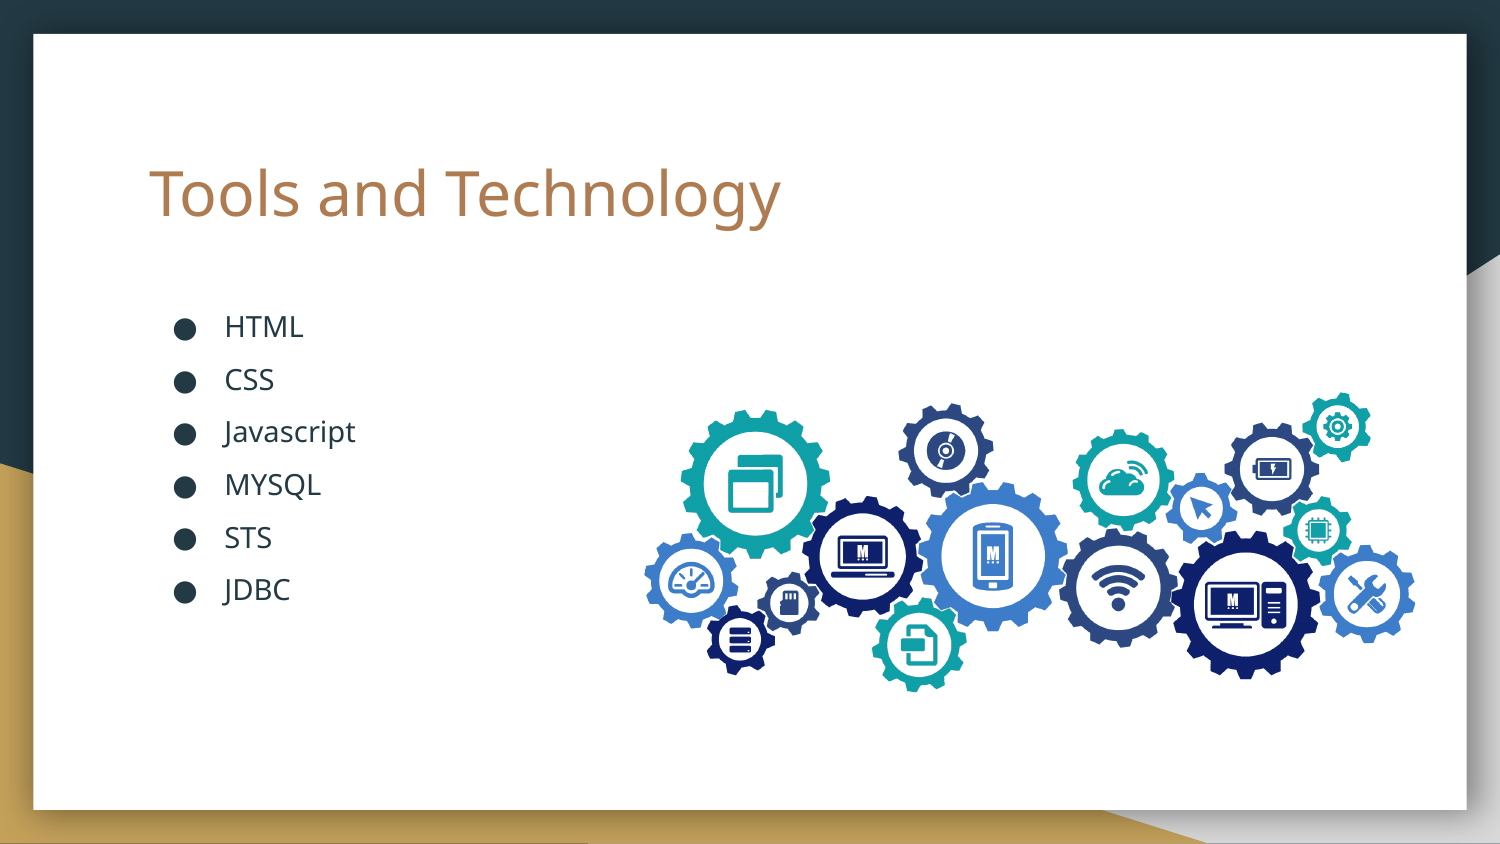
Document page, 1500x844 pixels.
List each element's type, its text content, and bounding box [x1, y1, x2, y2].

title Tools and Technology [134, 138, 1366, 275]
list HTML CSS Javascript MYSQL STS JDBC [134, 275, 1366, 678]
picture [605, 359, 1458, 725]
